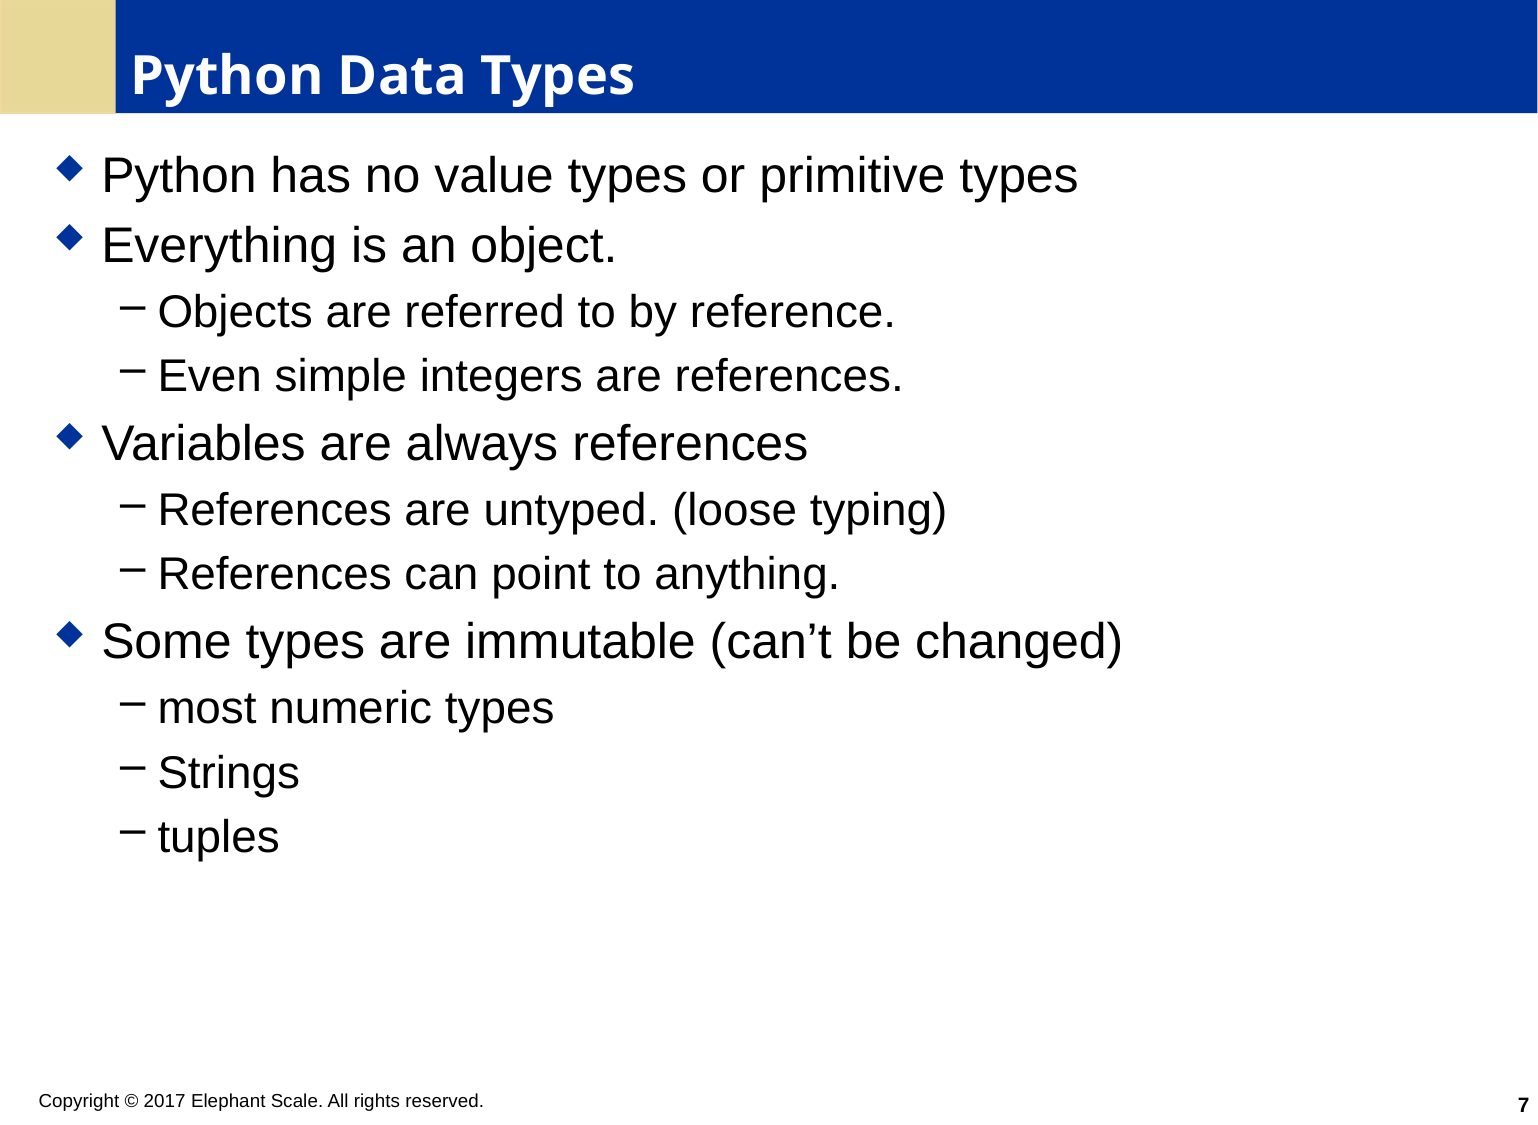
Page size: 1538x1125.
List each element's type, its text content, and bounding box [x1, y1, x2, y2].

title Python Data Types [115, 0, 1538, 114]
list Python has no value types or primitive types Everything is an object. Objects are referred to by reference. Even simple integers are references. Variables are always references References are untyped. (loose typing) References can point to anything. Some types are immutable (can’t be changed) most numeric types Strings tuples [38, 134, 1500, 1061]
picture [0, 0, 115, 114]
footer Copyright © 2017 Elephant Scale. All rights reserved. [38, 1088, 932, 1112]
slide_number 7 [1439, 1079, 1530, 1117]
